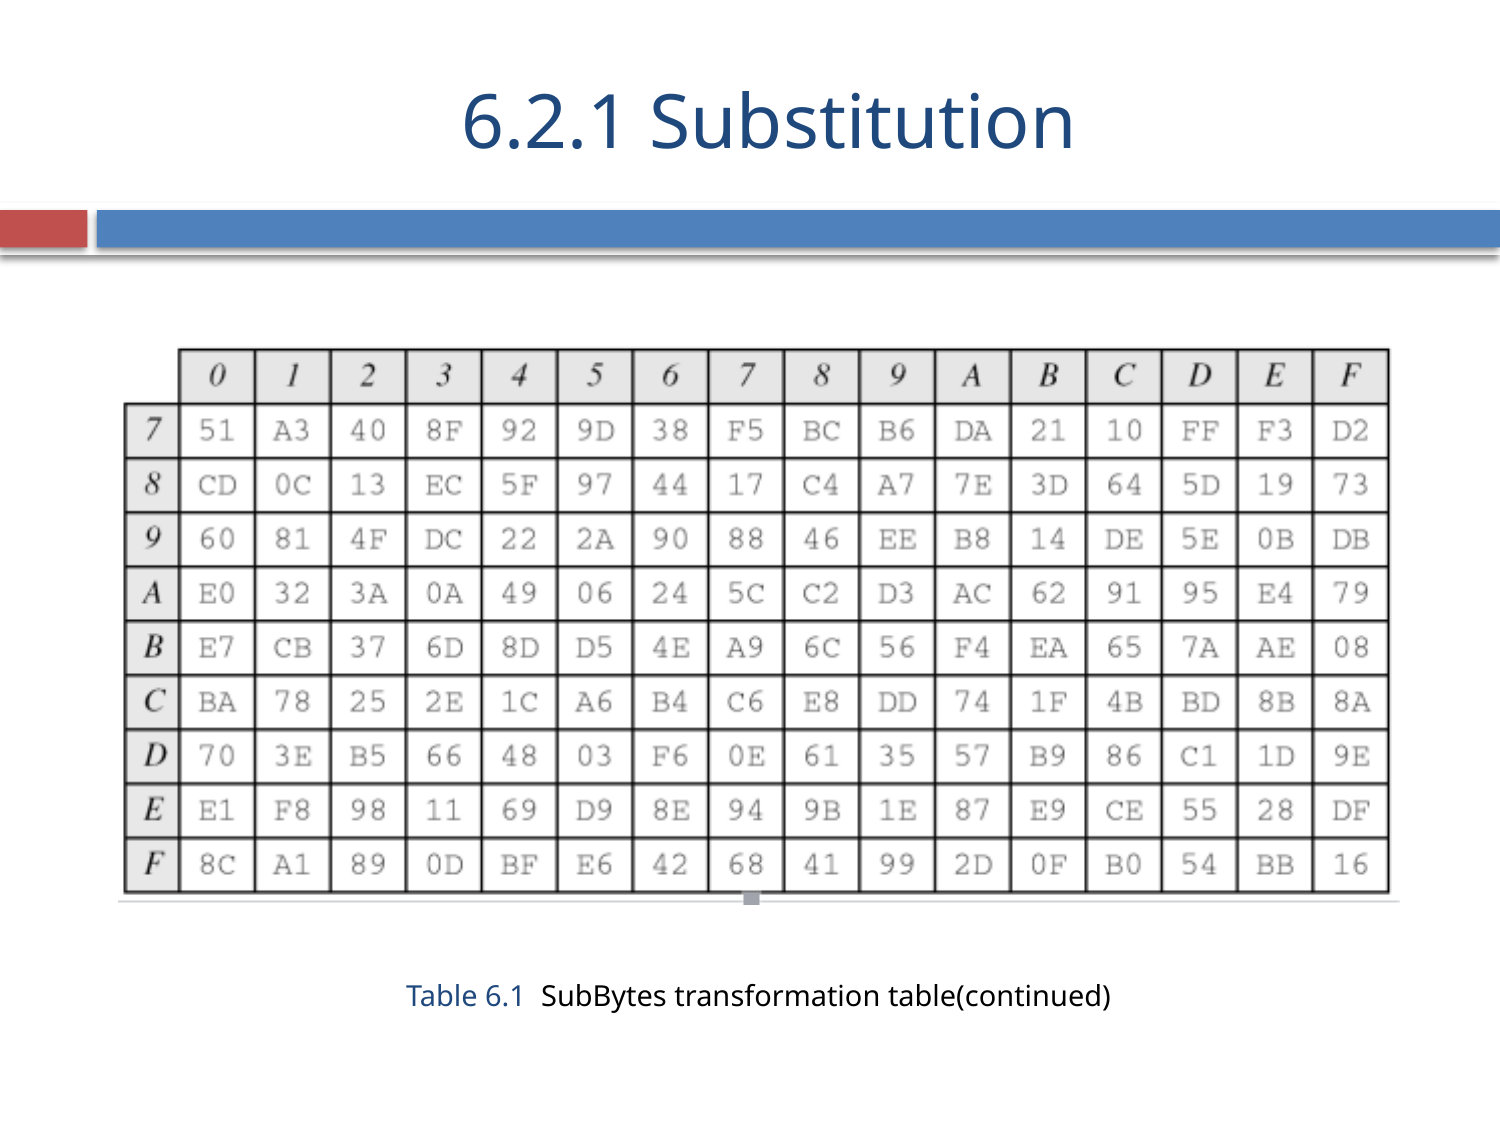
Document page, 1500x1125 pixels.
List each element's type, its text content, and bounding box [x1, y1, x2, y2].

title 6.2.1 Substitution [100, 37, 1438, 200]
picture [118, 343, 1400, 906]
text_box Table 6.1 SubBytes transformation table(continued) [391, 964, 1127, 1039]
